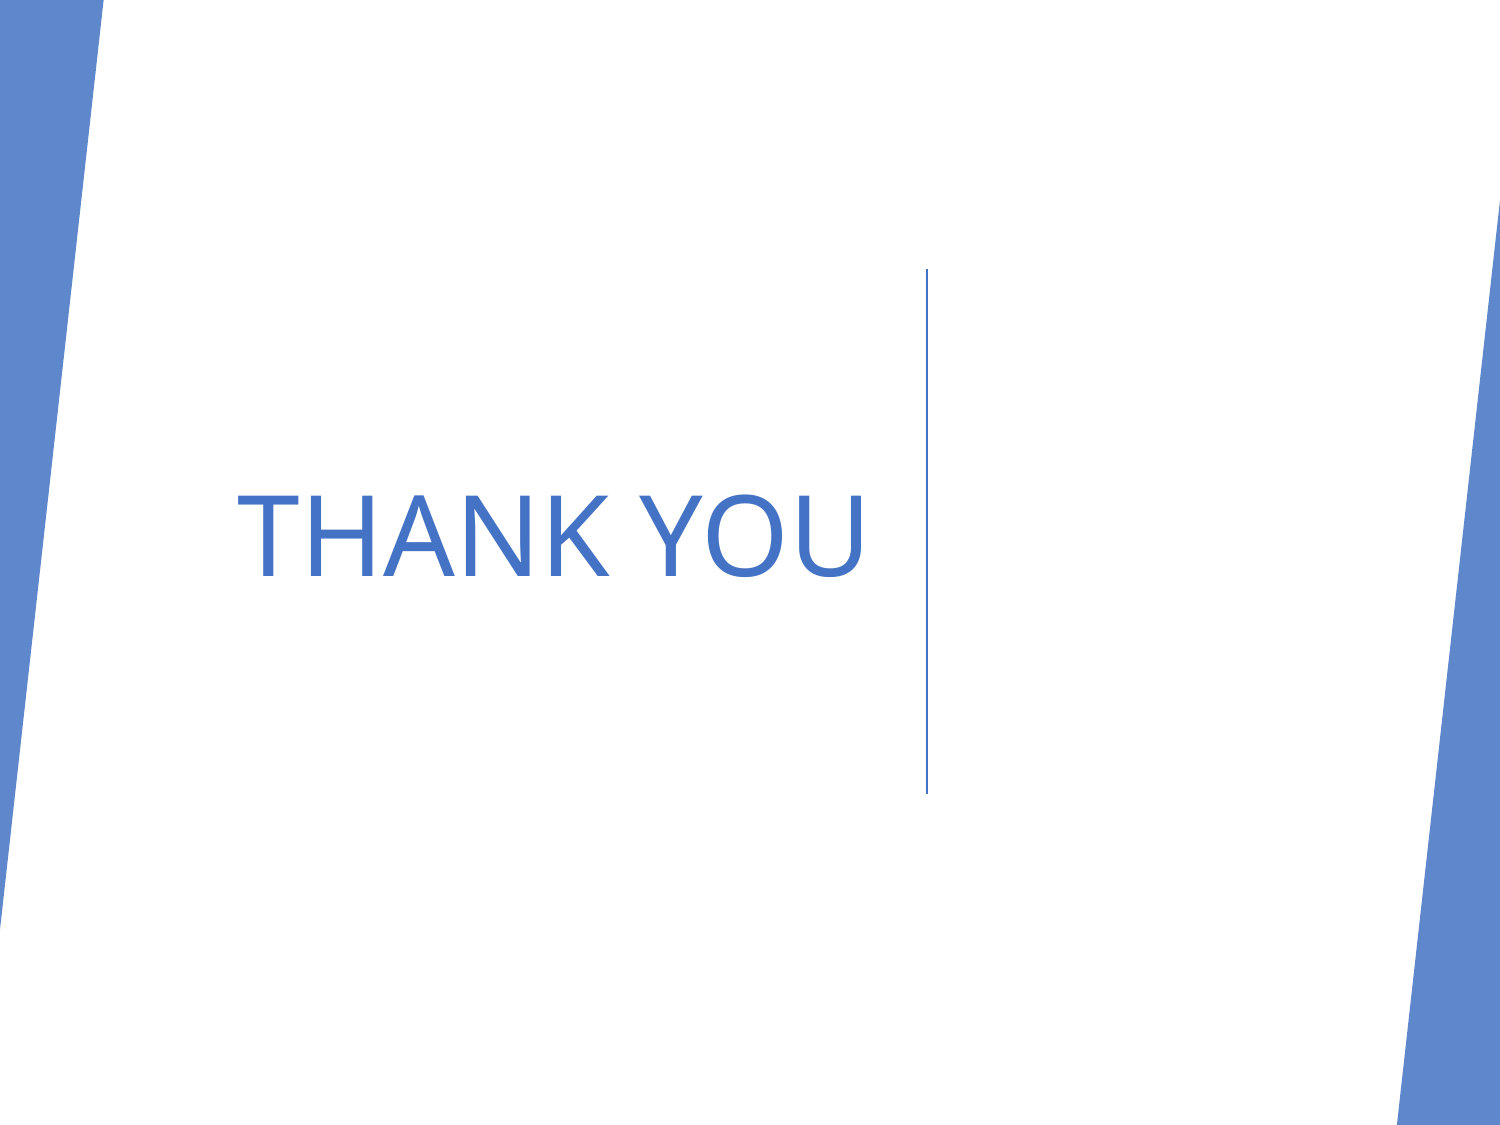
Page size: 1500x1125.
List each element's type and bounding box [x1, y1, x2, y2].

text_box [0, 0, 1500, 1125]
